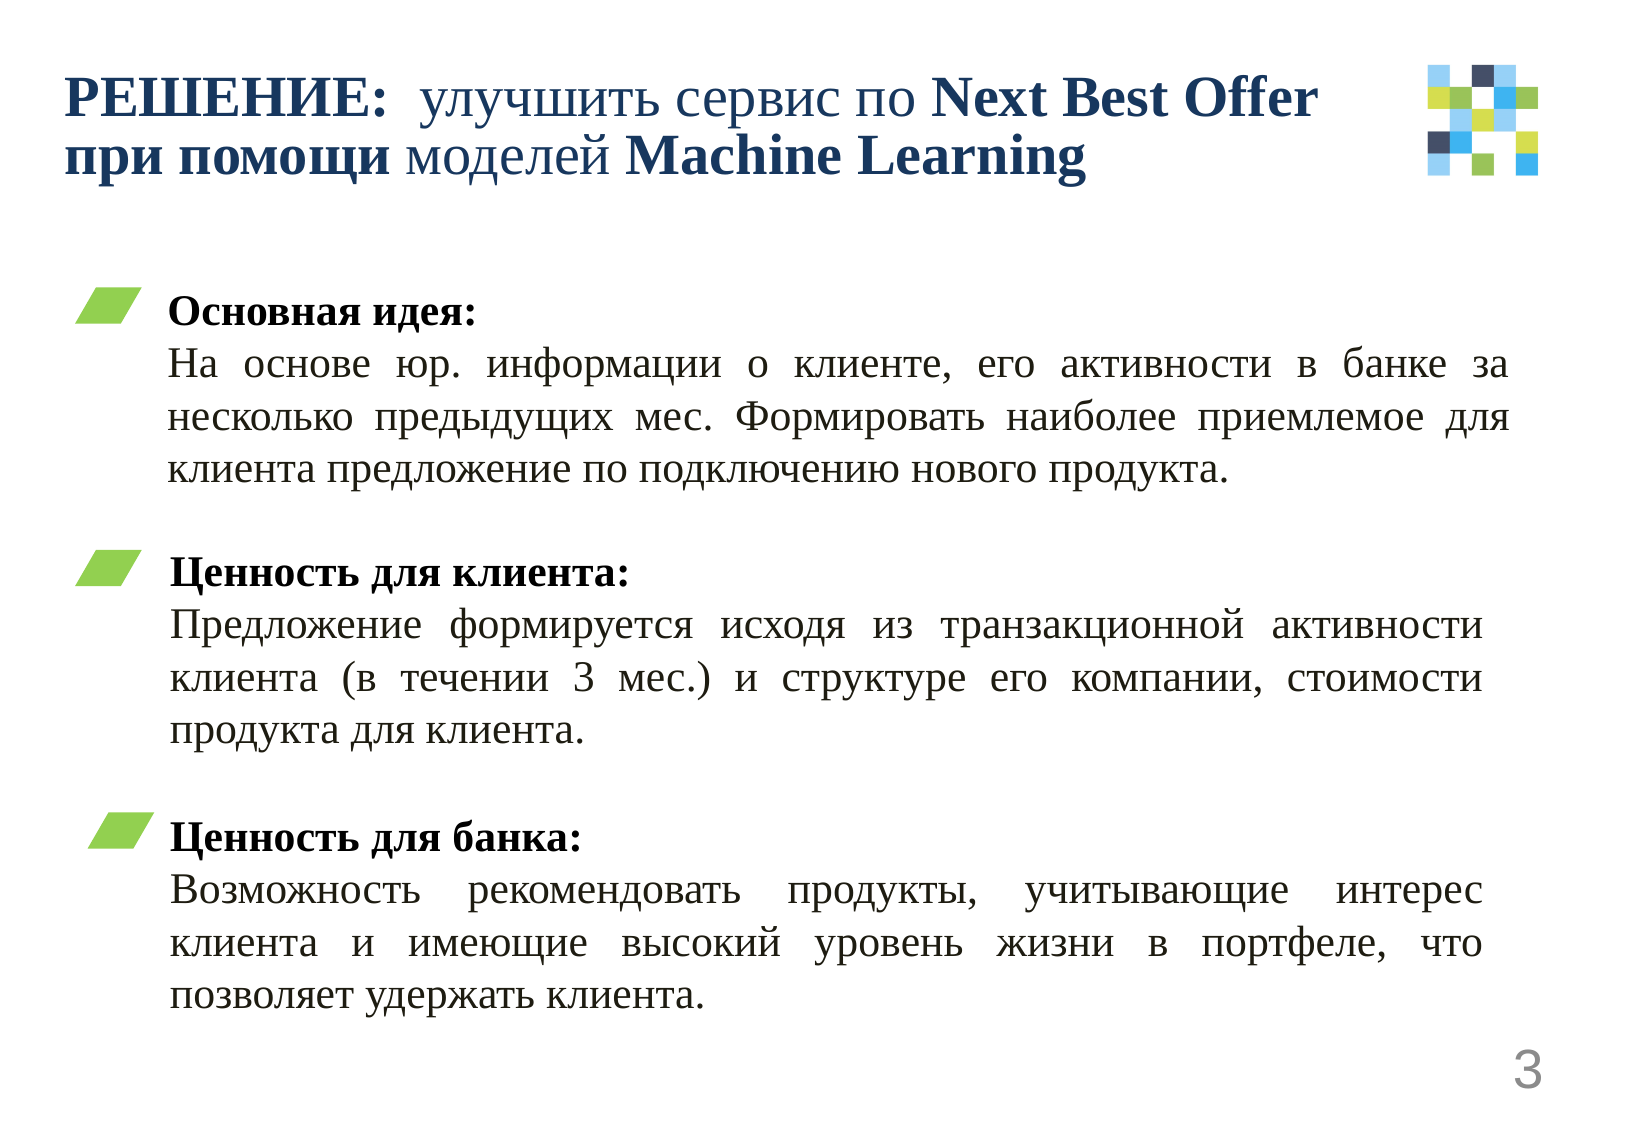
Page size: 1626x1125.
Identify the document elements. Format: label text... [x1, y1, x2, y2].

text_box Ценность для банка: Возможность рекомендовать продукты, учитывающие интерес клиента и имеющие высокий уровень жизни в портфеле, что позволяет удержать клиента. [50, 799, 1500, 1025]
text_box [75, 549, 142, 587]
slide_number 3 [1164, 746, 1544, 1125]
text_box Основная идея: На основе юр. информации о клиенте, его активности в банке за несколько предыдущих мес. Формировать наиболее приемлемое для клиента предложение по подключению нового продукта. [62, 99, 1511, 492]
text_box РЕШЕНИЕ: улучшить сервис по Next Best Offer при помощи моделей Machine Learning [62, 67, 1400, 187]
text_box Ценность для клиента: Предложение формируется исходя из транзакционной активности клиента (в течении 3 мес.) и структуре его компании, стоимости продукта для клиента. [50, 535, 1500, 760]
text_box [87, 812, 155, 849]
text_box [75, 287, 142, 324]
picture [1412, 49, 1557, 191]
